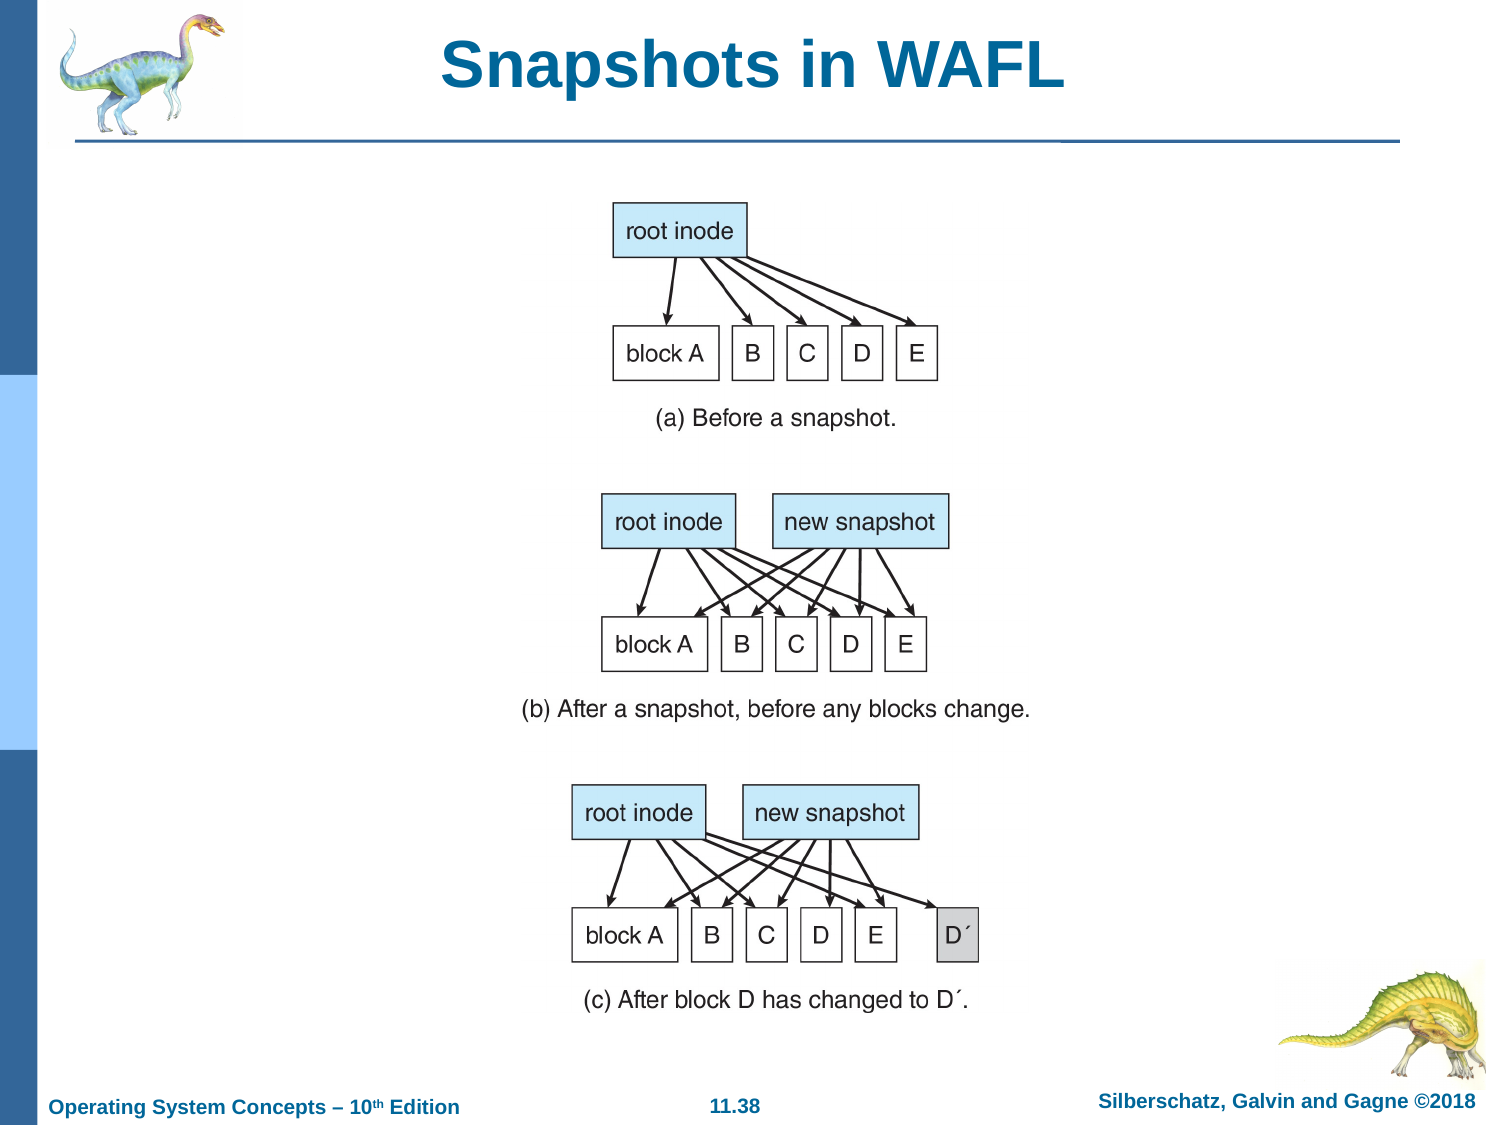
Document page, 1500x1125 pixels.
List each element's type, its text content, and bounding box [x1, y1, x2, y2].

title Snapshots in WAFL [91, 13, 1417, 109]
picture [521, 202, 1029, 1013]
picture [1275, 959, 1486, 1090]
picture [46, 0, 243, 149]
